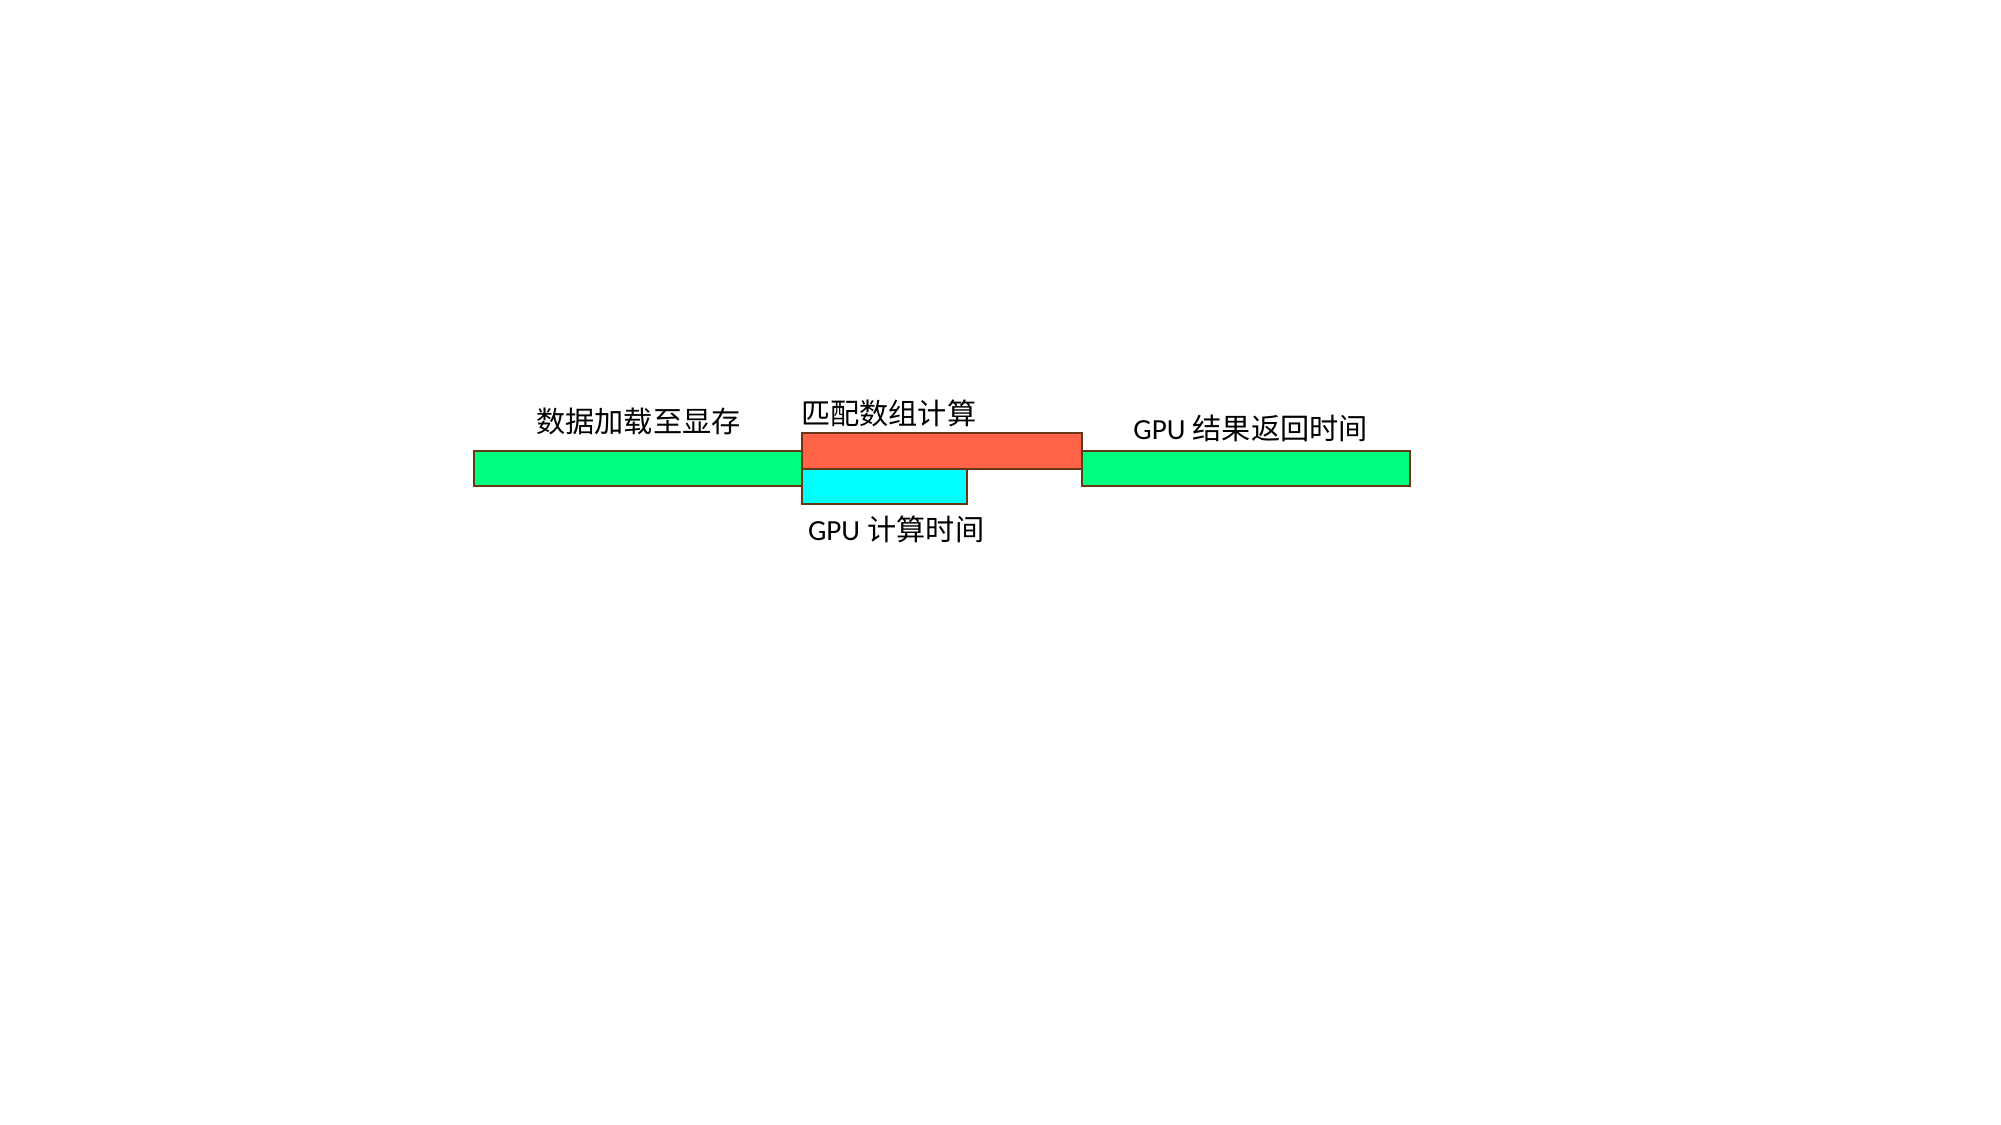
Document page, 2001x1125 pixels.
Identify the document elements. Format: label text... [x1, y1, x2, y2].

text_box [801, 432, 1083, 470]
text_box GPU计算时间 [793, 503, 1313, 554]
text_box [473, 450, 803, 487]
text_box [1081, 450, 1411, 487]
text_box GPU结果返回时间 [1118, 402, 1638, 453]
text_box 数据加载至显存 [521, 396, 802, 446]
text_box 匹配数组计算 [786, 388, 1067, 438]
text_box [801, 468, 968, 503]
